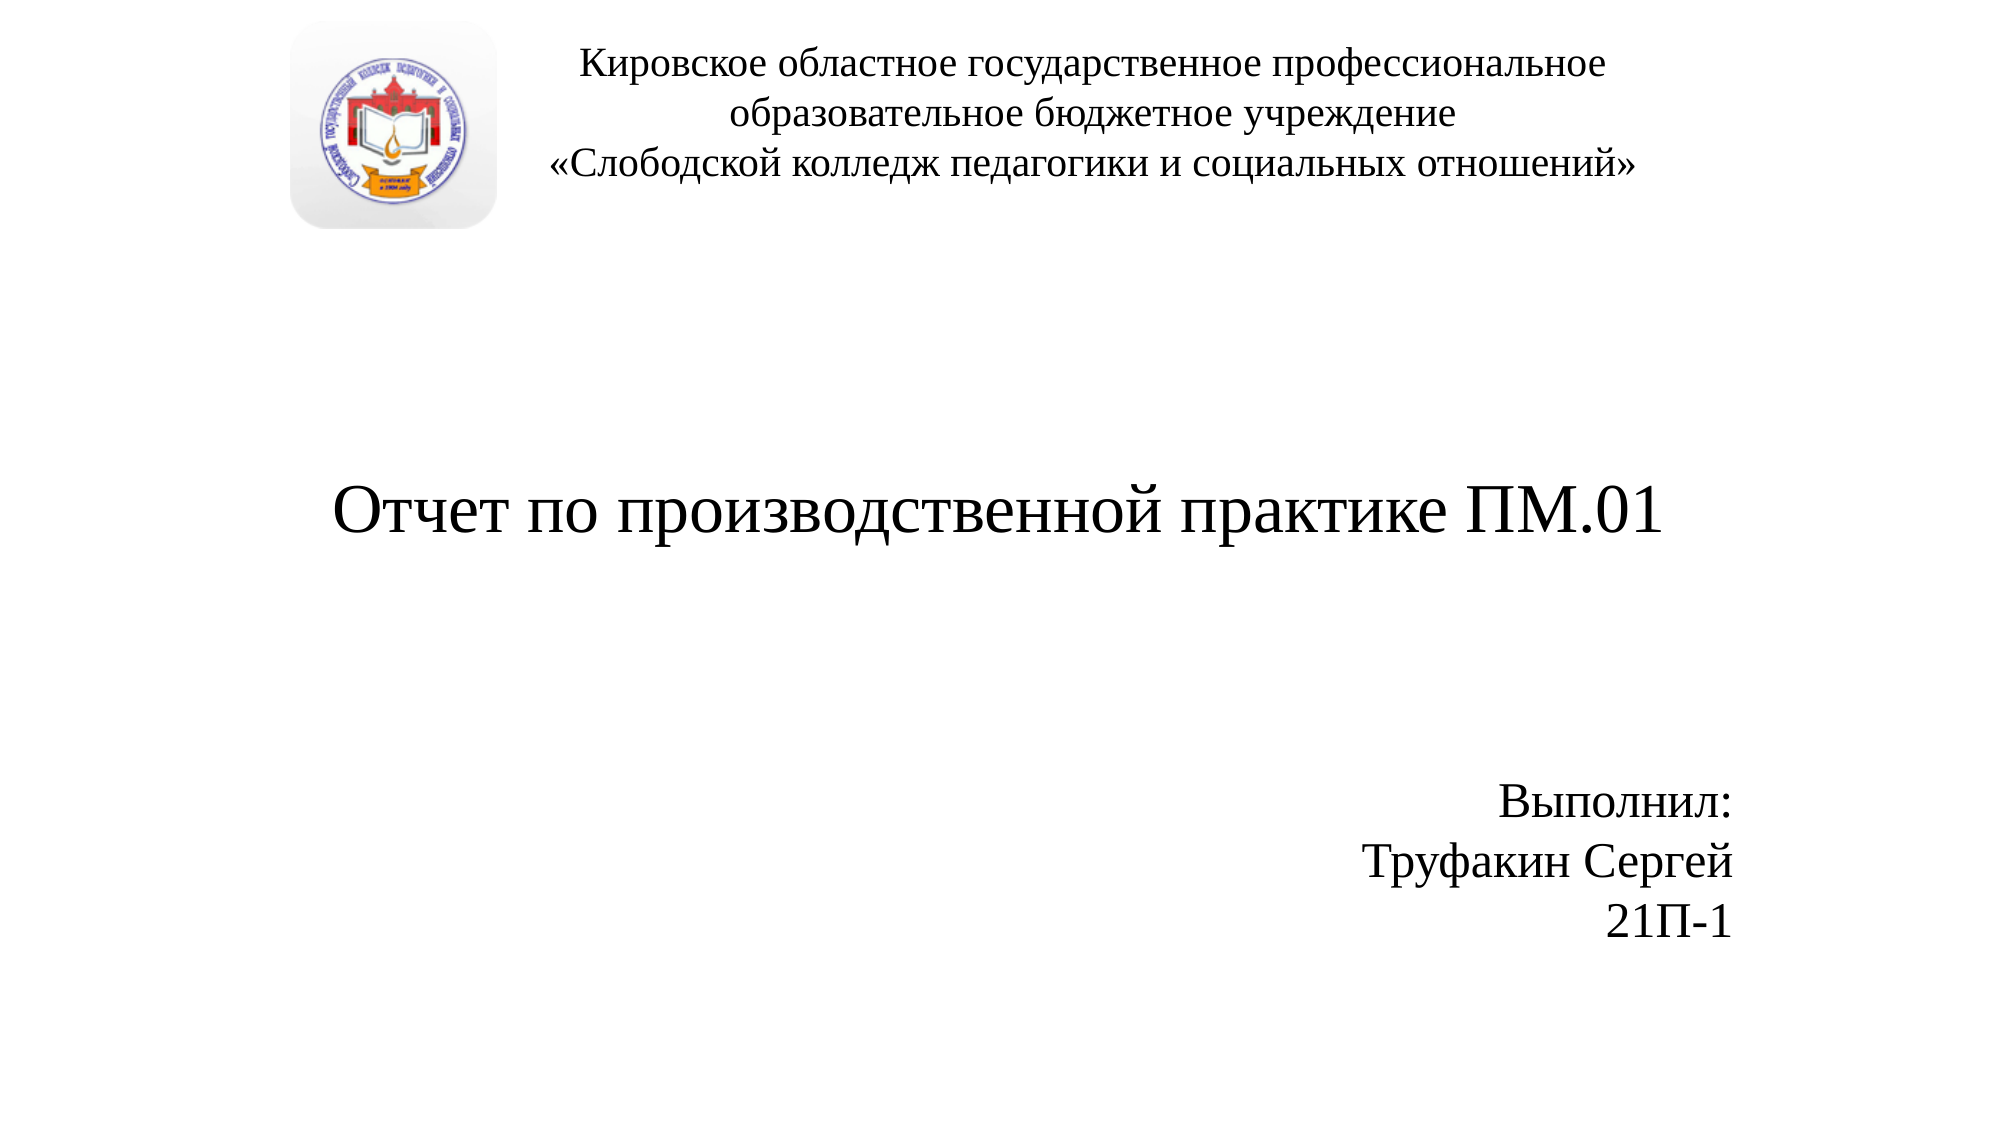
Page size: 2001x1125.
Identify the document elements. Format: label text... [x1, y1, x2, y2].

text_box Выполнил: Труфакин Сергей 21П-1 [1346, 760, 1749, 956]
title Отчет по производственной практике ПМ.01 [249, 410, 1750, 555]
picture [290, 21, 497, 229]
text_box Кировское областное государственное профессиональное образовательное бюджетное учреждение «Слободской колледж педагогики и социальных отношений» [497, 27, 1725, 193]
